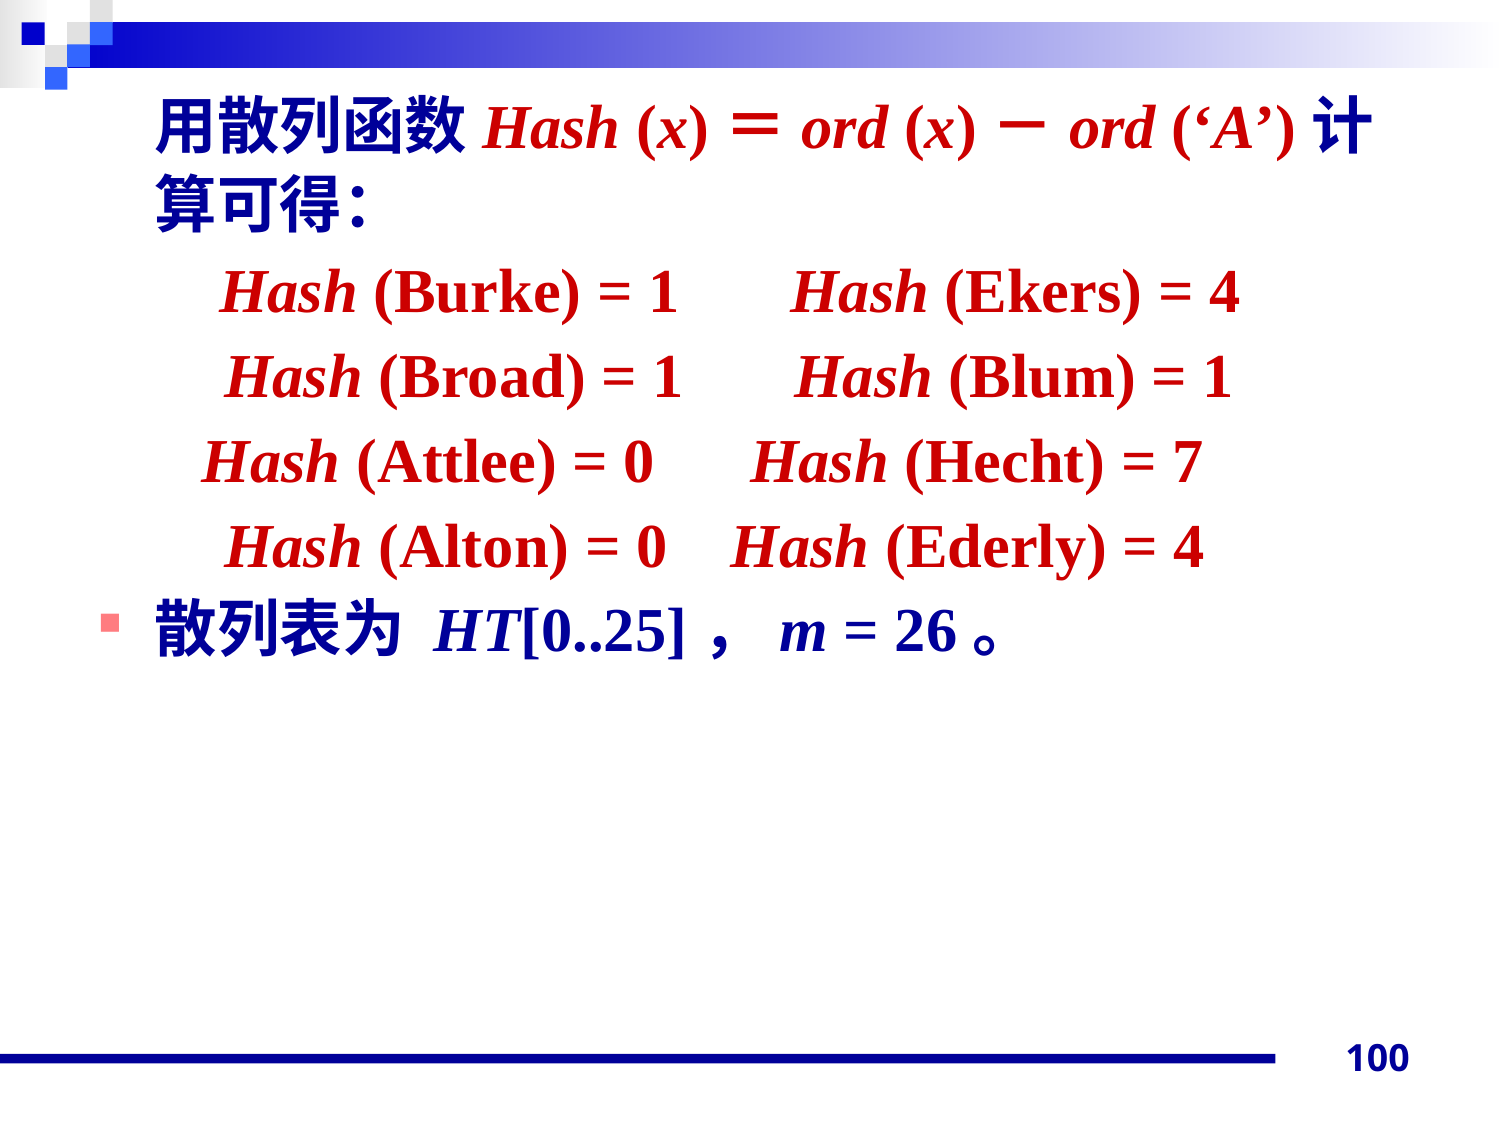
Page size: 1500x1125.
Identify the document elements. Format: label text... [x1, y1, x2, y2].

text_box [87, 587, 1488, 687]
list 用散列函数Hash (x)＝ord (x)－ord (‘A’)计算可得： Hash (Burke) = 1 Hash (Ekers) = 4 Hash (Broad) = 1 Hash (Blum) = 1 Hash (Attlee) = 0 Hash (Hecht) = 7 Hash (Alton) = 0 Hash (Ederly) = 4 散列表为 HT[0..25]，m = 26。 [83, 75, 1434, 1113]
